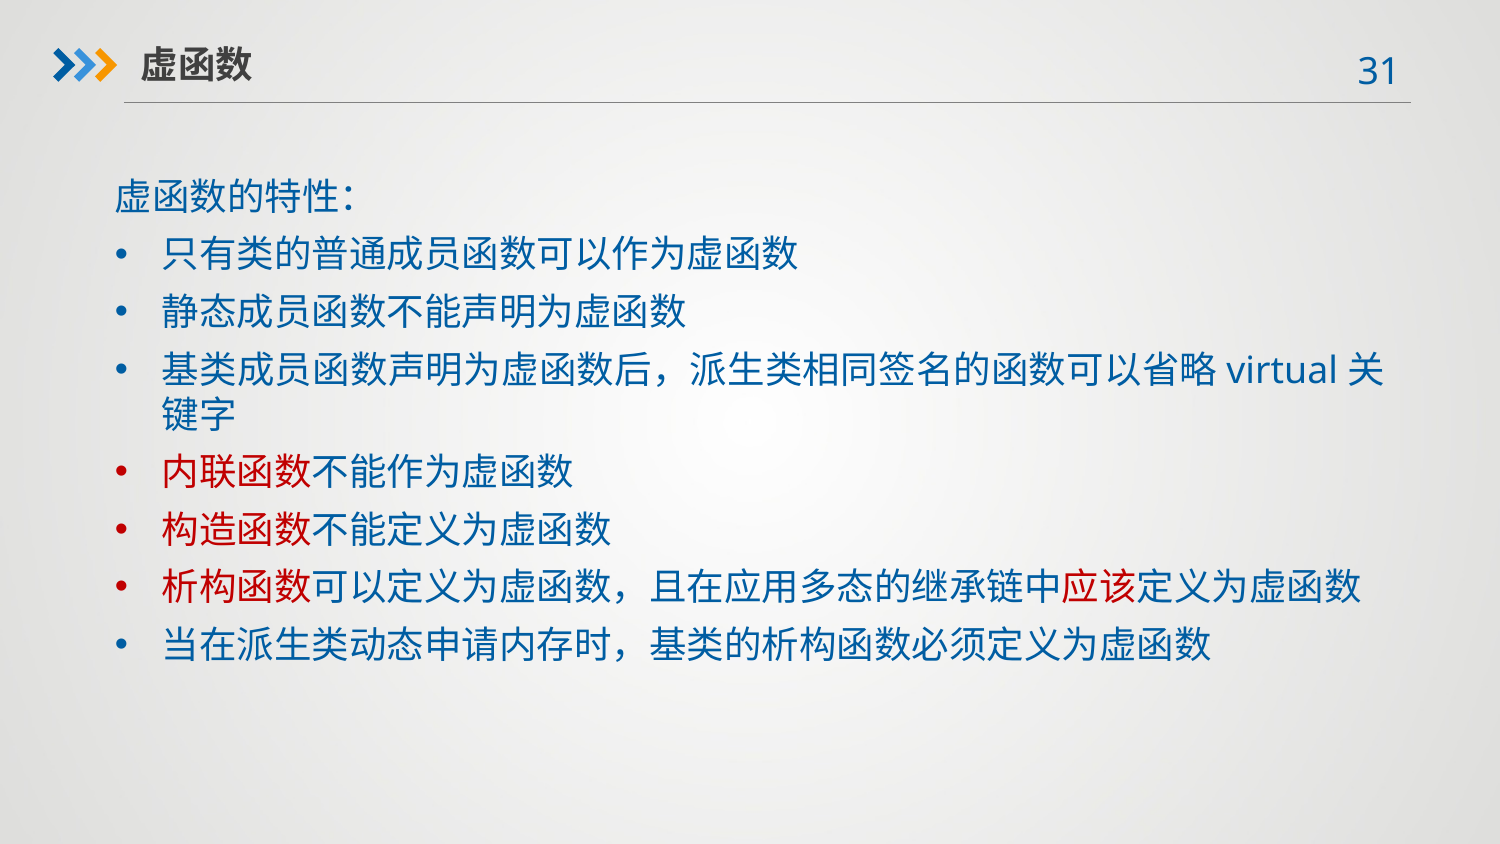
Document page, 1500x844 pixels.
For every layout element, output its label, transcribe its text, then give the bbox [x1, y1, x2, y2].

picture [0, 0, 1500, 844]
text_box 虚函数的特性： 只有类的普通成员函数可以作为虚函数 静态成员函数不能声明为虚函数 基类成员函数声明为虚函数后，派生类相同签名的函数可以省略virtual关键字 内联函数不能作为虚函数 构造函数不能定义为虚函数 析构函数可以定义为虚函数，且在应用多态的继承链中应该定义为虚函数 当在派生类动态申请内存时，基类的析构函数必须定义为虚函数 [100, 165, 1400, 673]
text_box 虚函数 [140, 32, 491, 95]
